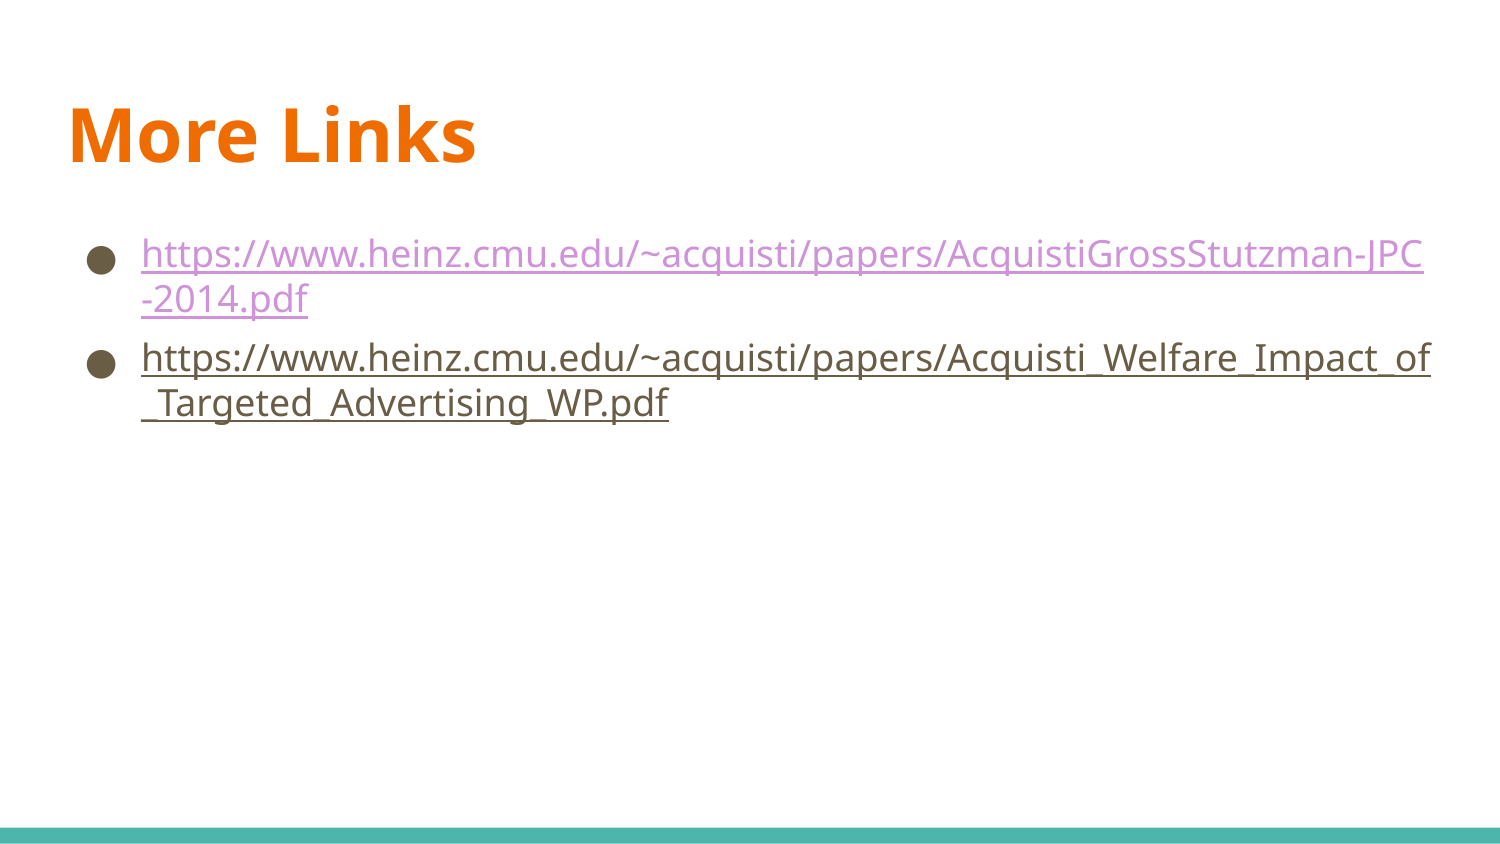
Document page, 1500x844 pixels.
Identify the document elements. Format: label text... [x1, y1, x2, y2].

list https://www.heinz.cmu.edu/~acquisti/papers/AcquistiGrossStutzman-JPC-2014.pdf https://www.heinz.cmu.edu/~acquisti/papers/Acquisti_Welfare_Impact_of_Targeted_Advertising_WP.pdf [51, 207, 1449, 750]
title More Links [51, 72, 1449, 189]
